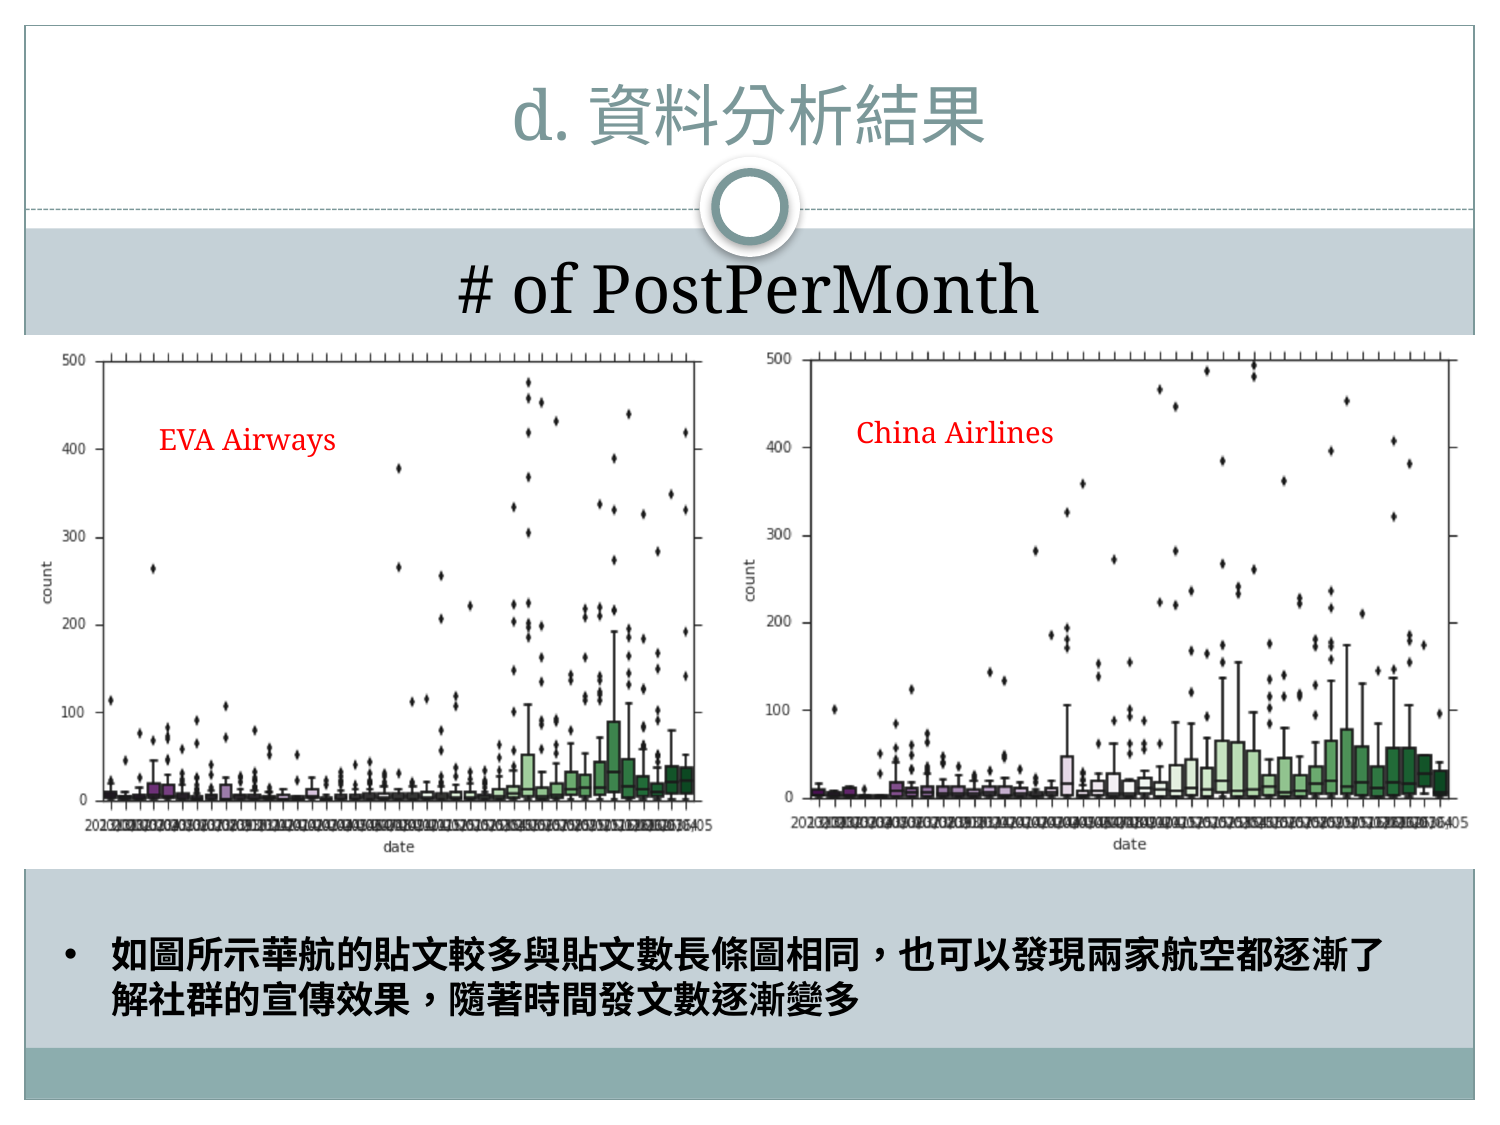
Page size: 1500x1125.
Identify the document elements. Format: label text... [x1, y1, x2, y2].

picture [22, 335, 721, 870]
title d.資料分析結果 [49, 37, 1450, 162]
text_box 如圖所示華航的貼文較多與貼文數長條圖相同，也可以發現兩家航空都逐漸了解社群的宣傳效果，隨著時間發文數逐漸變多 [49, 924, 1424, 1029]
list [723, 335, 1482, 870]
text_box # of PostPerMonth [442, 239, 1057, 333]
